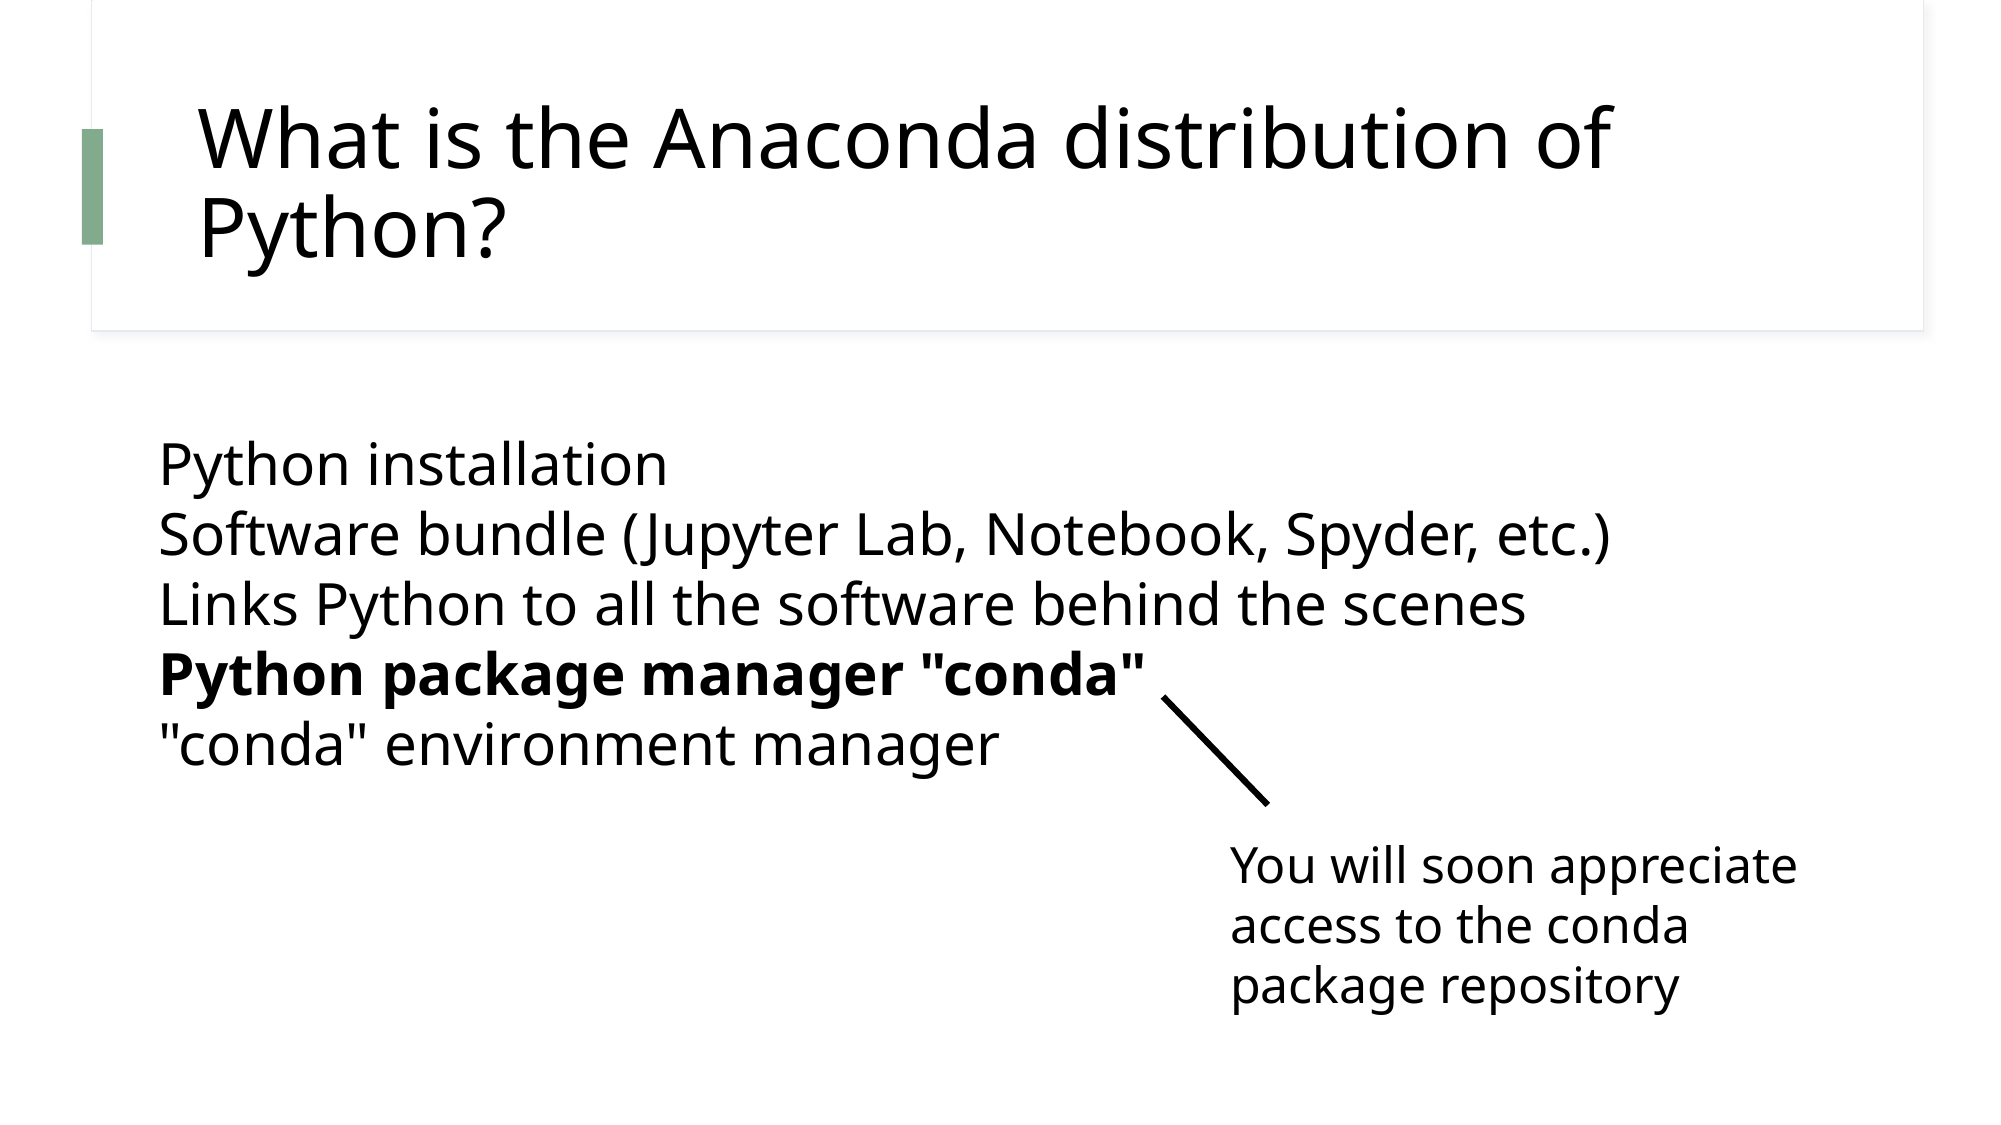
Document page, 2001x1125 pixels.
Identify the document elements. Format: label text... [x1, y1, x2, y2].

text_box You will soon appreciate access to the conda package repository [1215, 825, 1879, 1021]
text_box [1162, 696, 1268, 805]
text_box Python installation Software bundle (Jupyter Lab, Notebook, Spyder, etc.) Links Python to all the software behind the scenes Python package manager "conda" "conda" environment manager [143, 419, 1831, 785]
title What is the Anaconda distribution of Python? [183, 90, 1851, 284]
